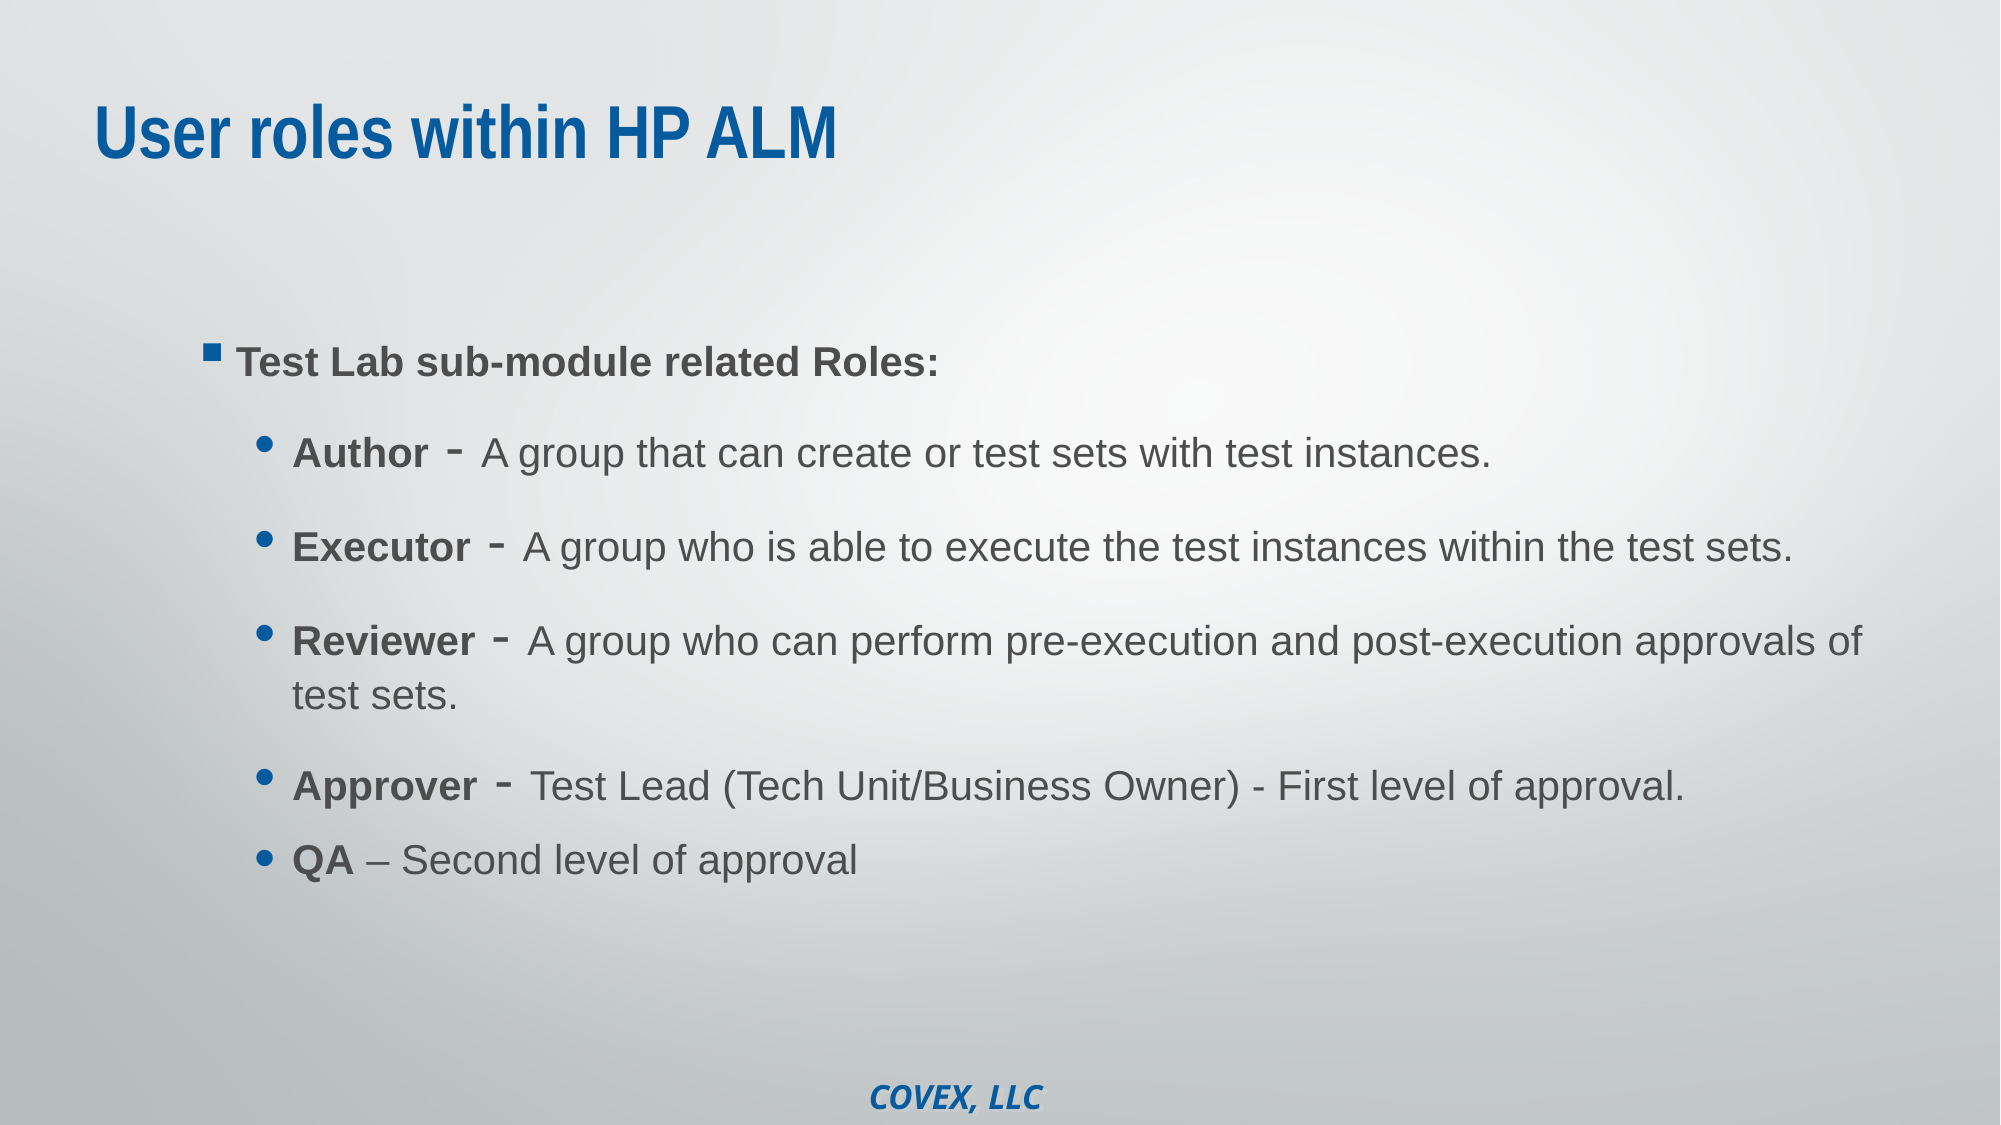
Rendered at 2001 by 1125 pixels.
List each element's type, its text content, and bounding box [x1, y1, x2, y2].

list Test Lab sub-module related Roles: Author - A group that can create or test sets with test instances. Executor - A group who is able to execute the test instances within the test sets. Reviewer - A group who can perform pre-execution and post-execution approvals of test sets. Approver - Test Lead (Tech Unit/Business Owner) - First level of approval. QA – Second level of approval [183, 237, 1900, 980]
title User roles within HP ALM [79, 34, 1900, 222]
